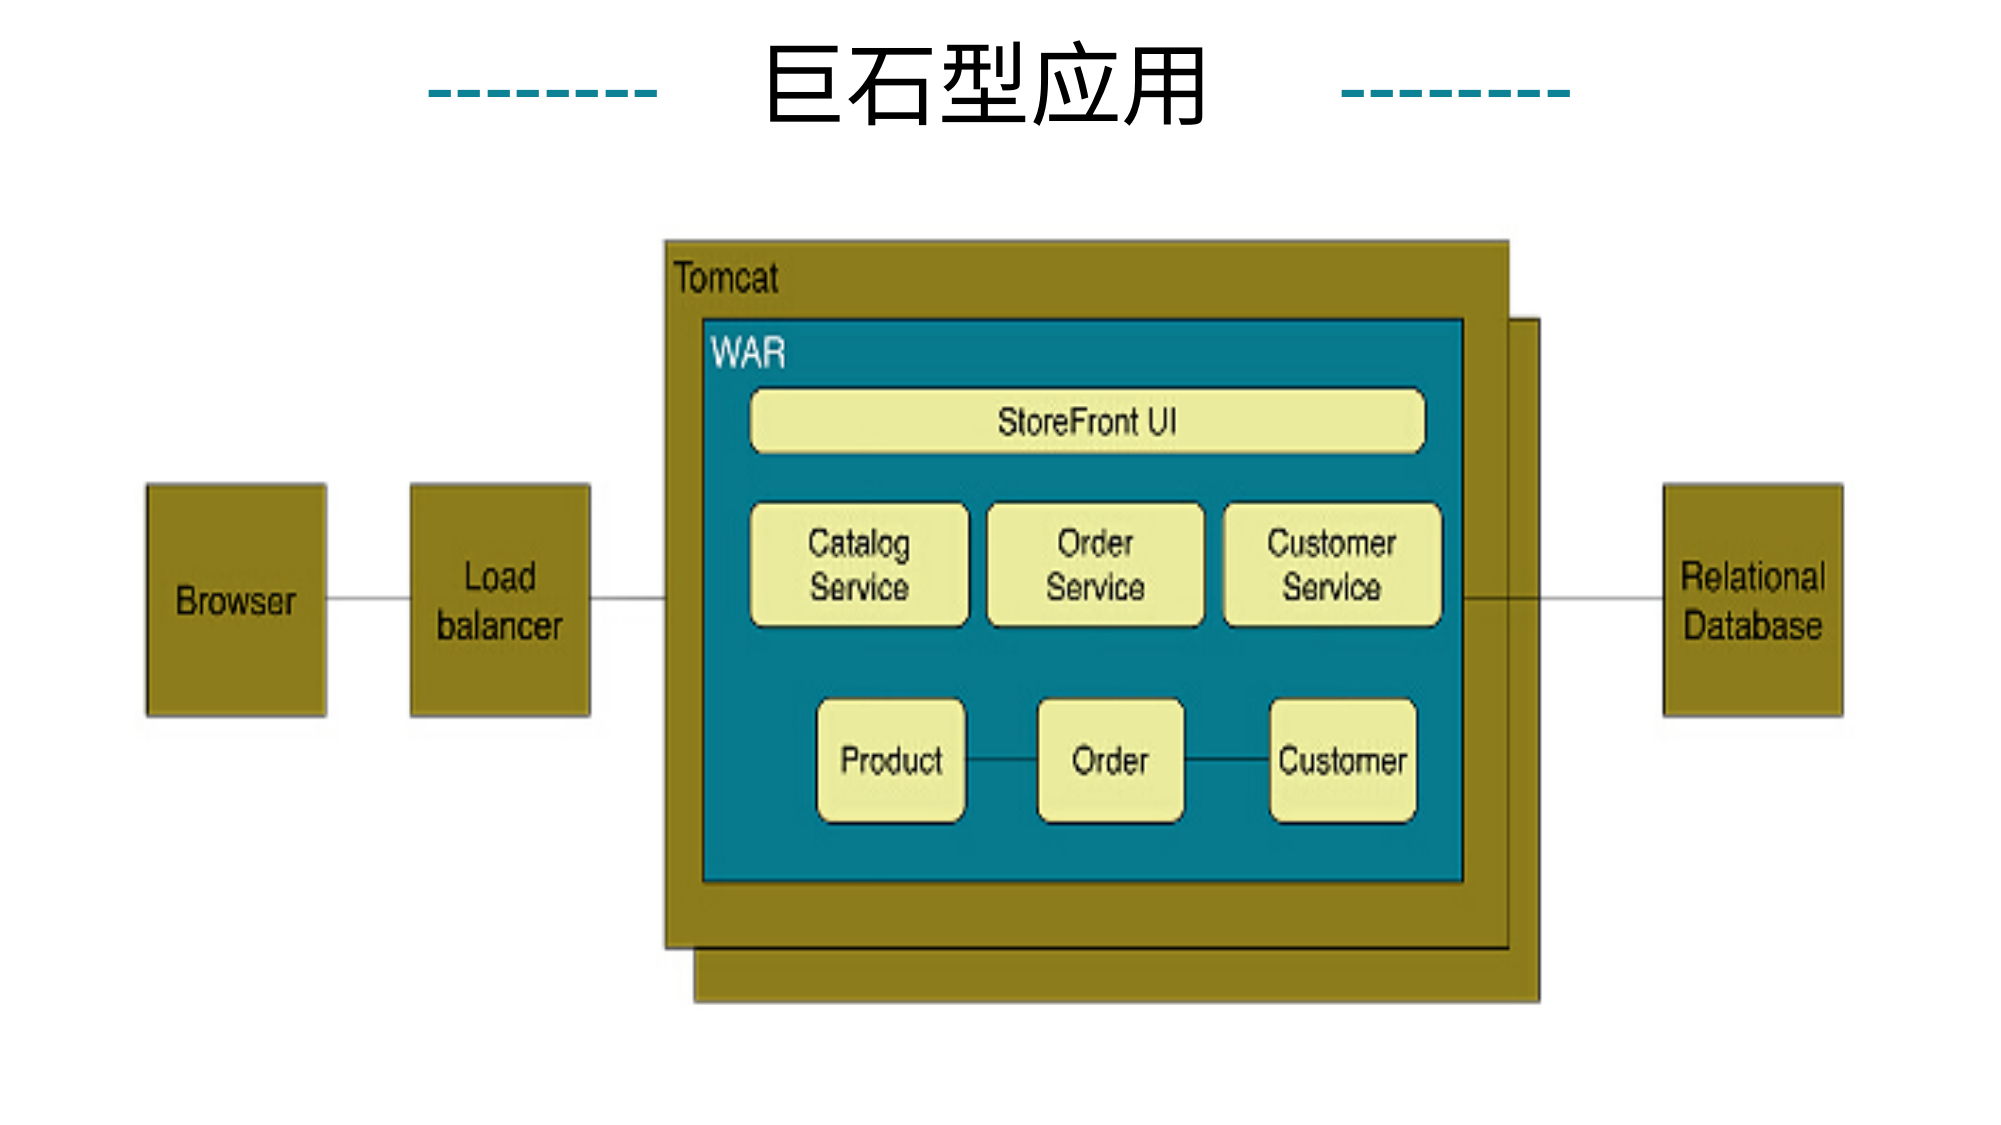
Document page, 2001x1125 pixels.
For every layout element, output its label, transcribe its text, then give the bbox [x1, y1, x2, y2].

title -------- 巨石型应用 -------- [137, 16, 1863, 161]
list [31, 180, 2000, 1080]
